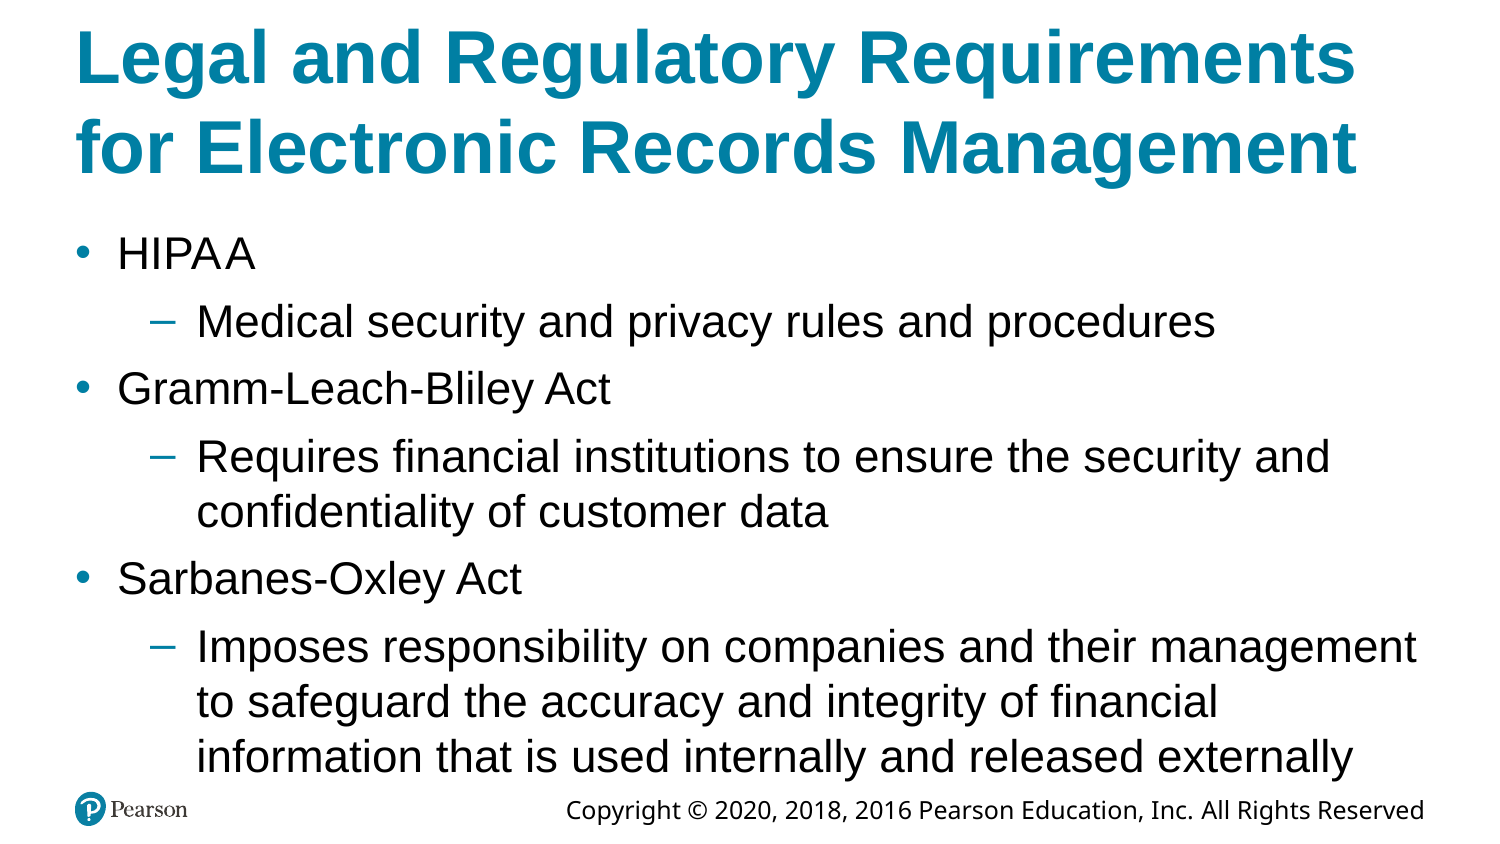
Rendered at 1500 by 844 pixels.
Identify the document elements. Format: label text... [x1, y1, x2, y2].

list H I P A A Medical security and privacy rules and procedures Gramm-Leach-Bliley Act Requires financial institutions to ensure the security and confidentiality of customer data Sarbanes-Oxley Act Imposes responsibility on companies and their management to safeguard the accuracy and integrity of financial information that is used internally and released externally [75, 223, 1425, 782]
title Legal and Regulatory Requirements for Electronic Records Management [75, 8, 1425, 189]
